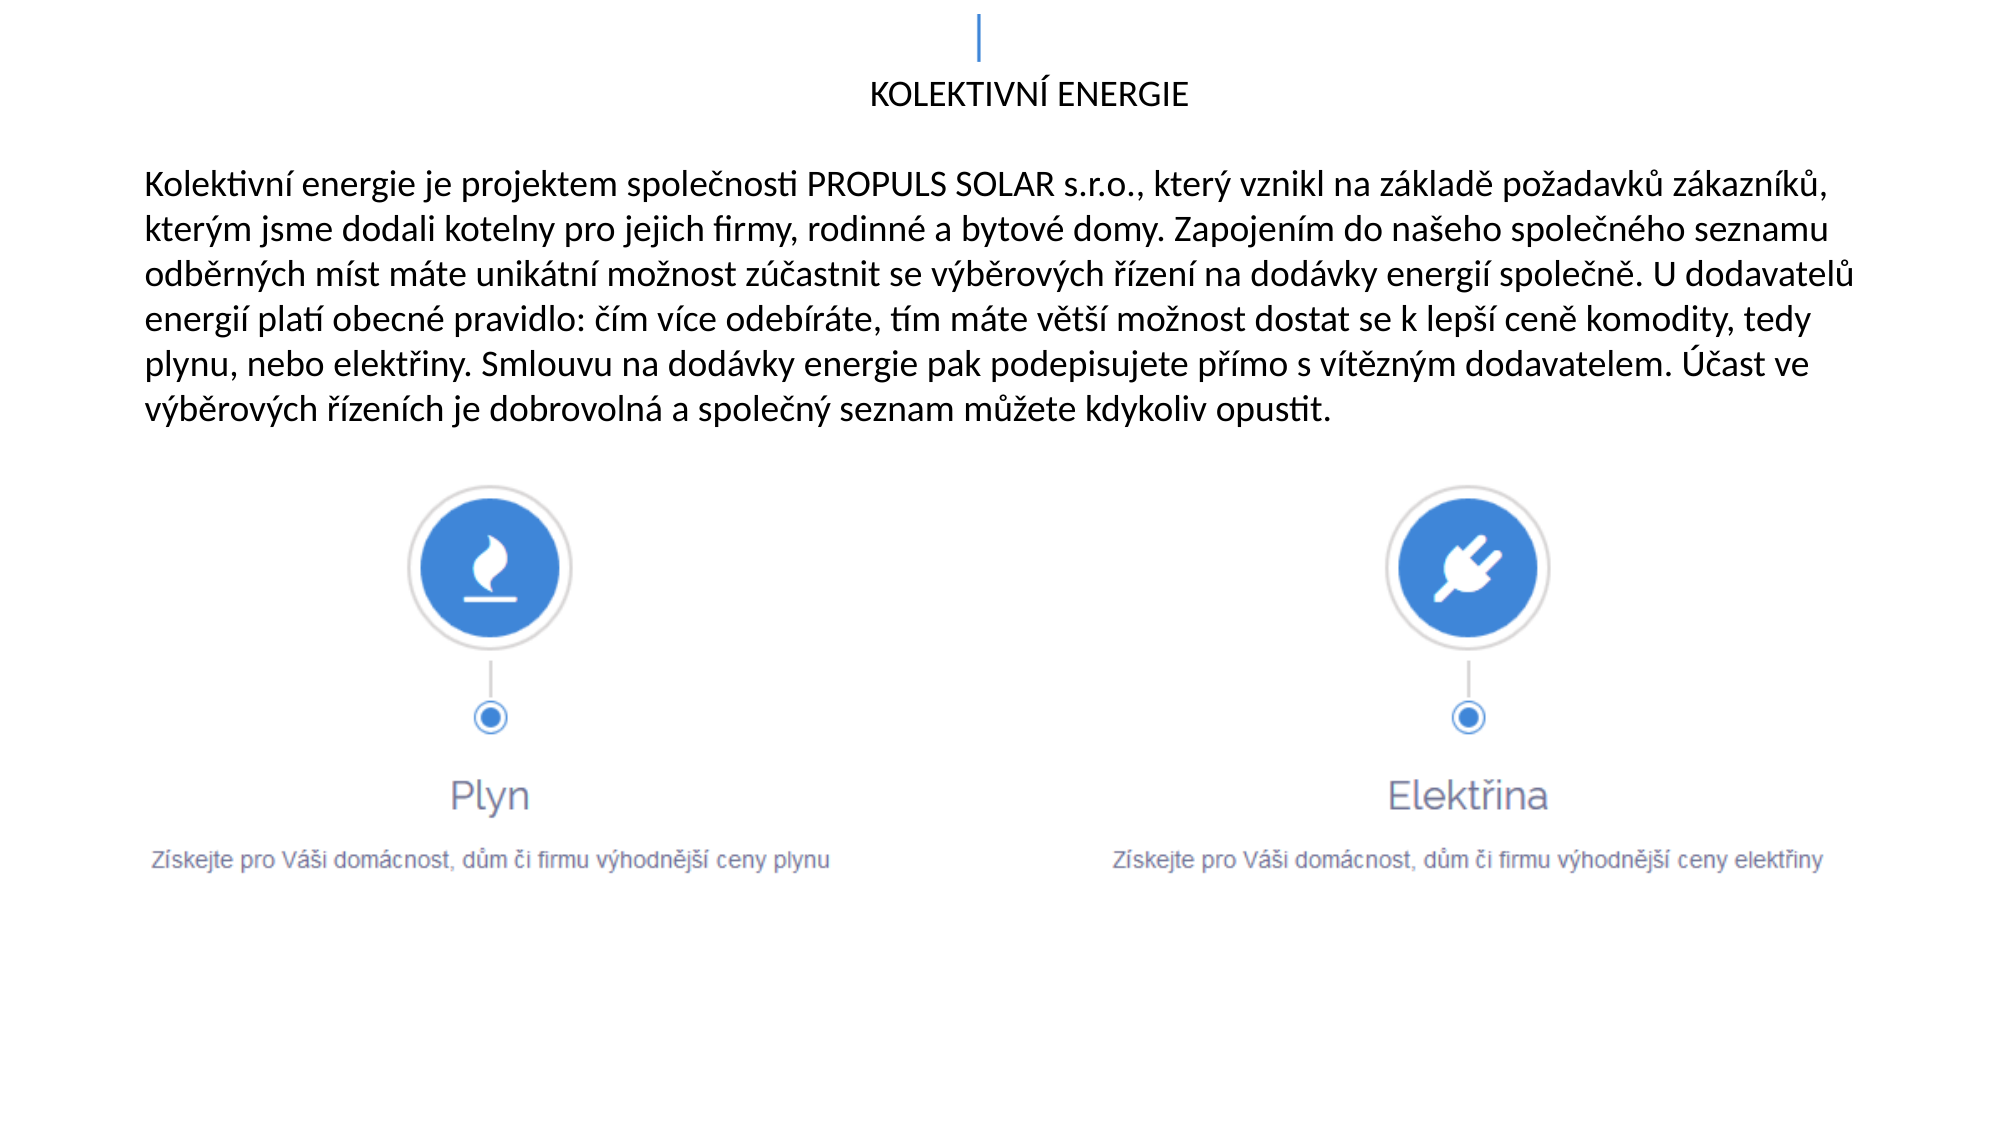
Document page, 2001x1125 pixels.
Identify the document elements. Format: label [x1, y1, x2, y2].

picture [13, 14, 1999, 1002]
